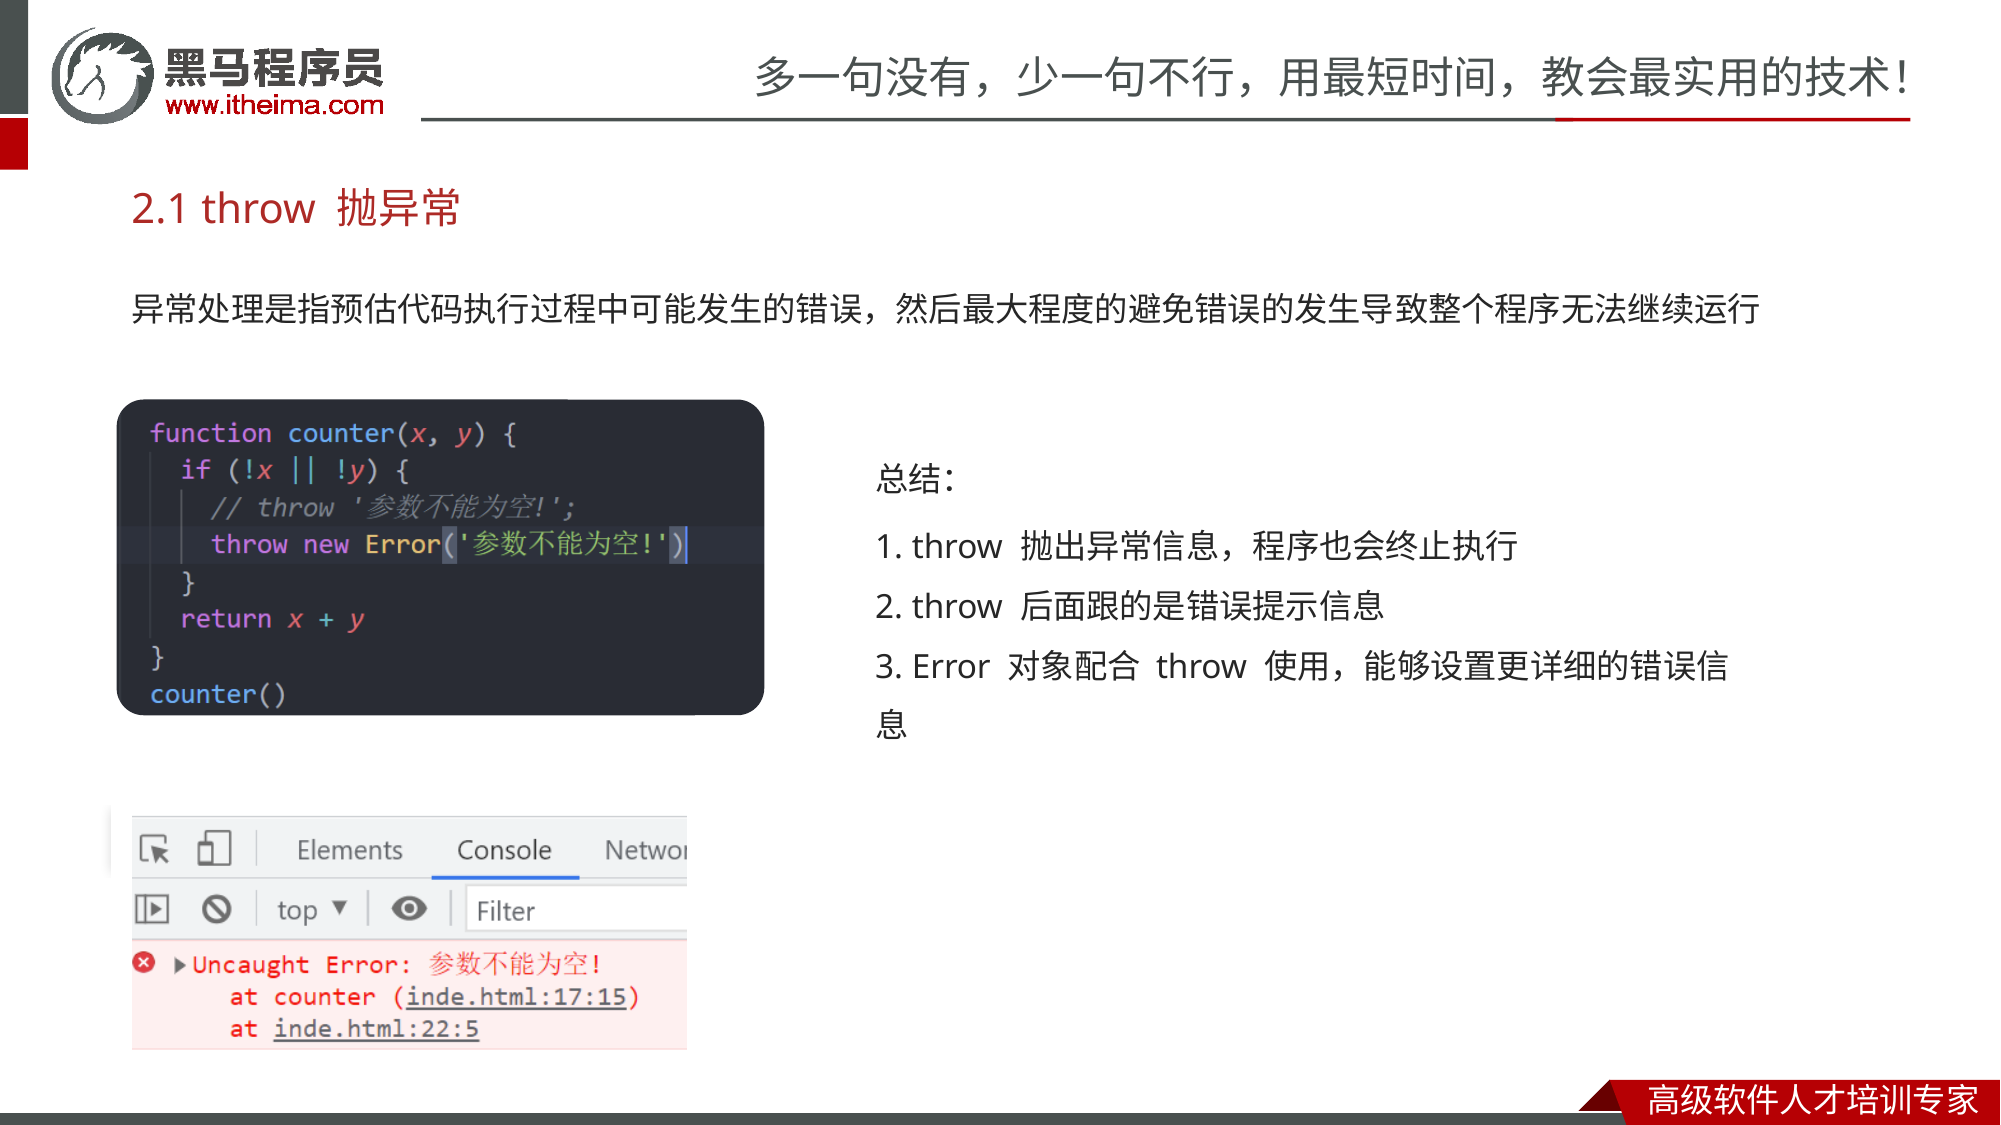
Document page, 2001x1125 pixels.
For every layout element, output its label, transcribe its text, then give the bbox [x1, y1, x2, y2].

title 2.1 throw 抛异常 [116, 164, 1880, 250]
list 异常处理是指预估代码执行过程中可能发生的错误，然后最大程度的避免错误的发生导致整个程序无法继续运行 [116, 261, 1876, 1106]
picture [131, 811, 688, 1060]
picture [116, 399, 765, 716]
text_box 总结： 1. throw 抛出异常信息，程序也会终止执行 2. throw 后面跟的是错误提示信息 3. Error 对象配合 throw 使用，能够设置更详细的错误信息 [860, 431, 1749, 936]
picture [50, 26, 384, 125]
